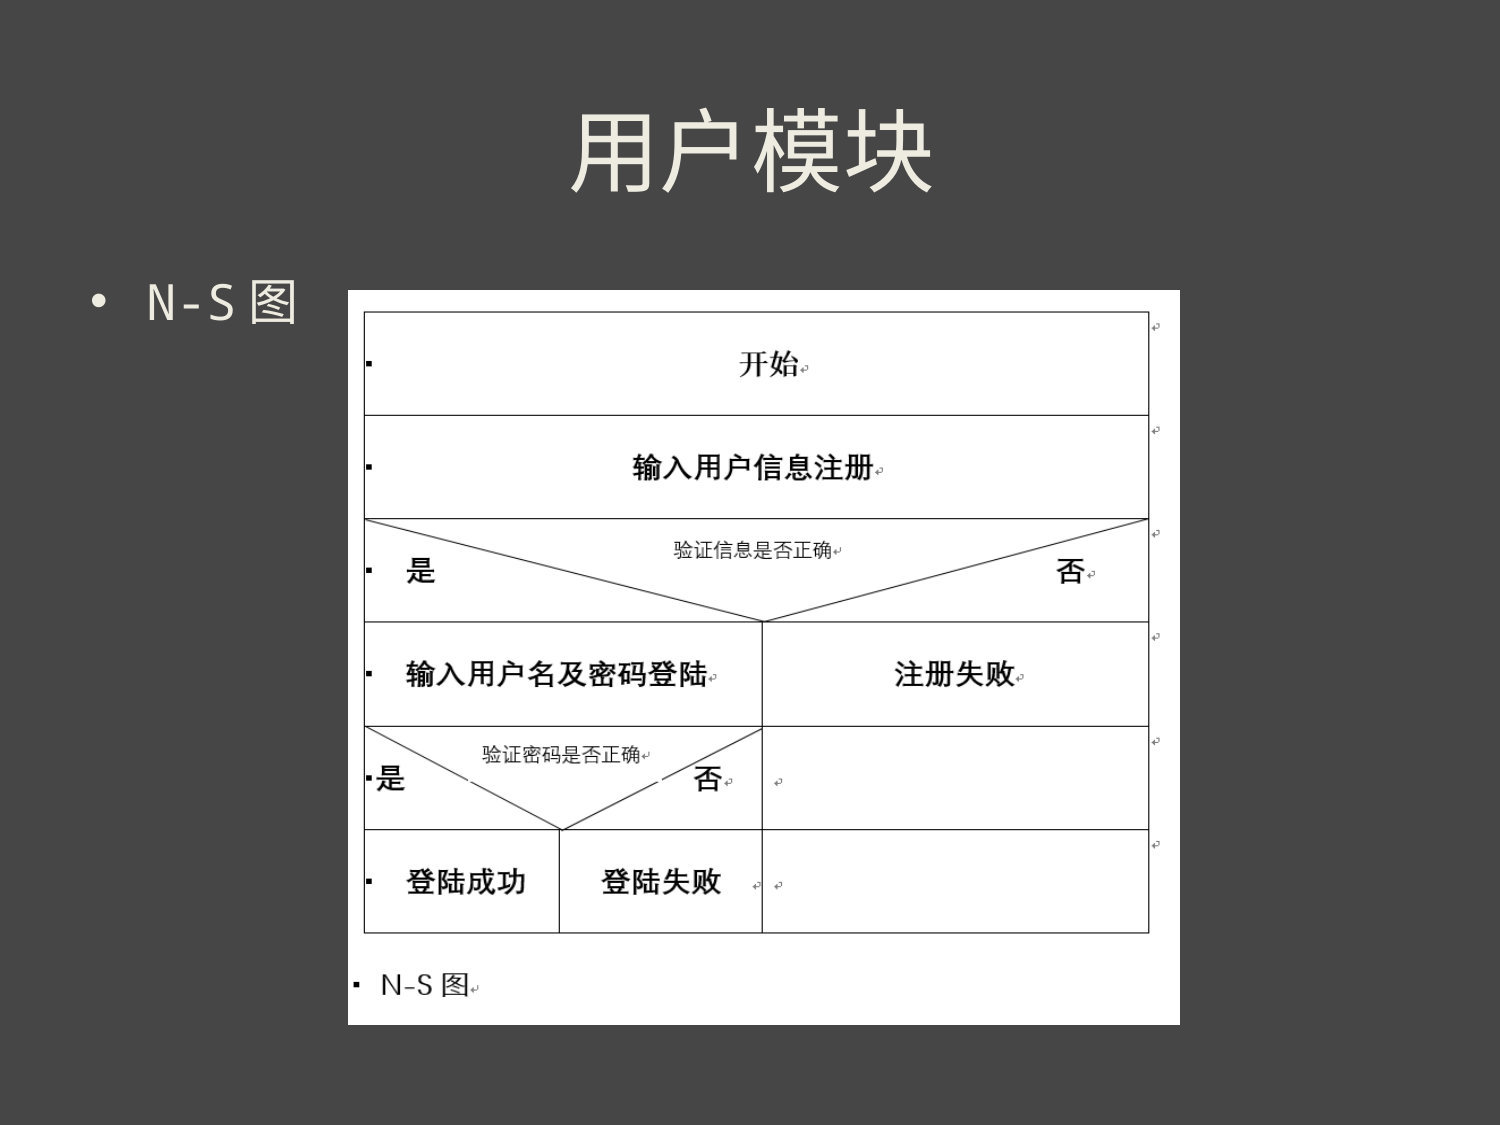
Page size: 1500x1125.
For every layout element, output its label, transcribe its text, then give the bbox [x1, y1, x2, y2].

list N-S图 [75, 262, 1425, 1005]
title 用户模块 [76, 54, 1427, 243]
picture [348, 290, 1181, 1026]
